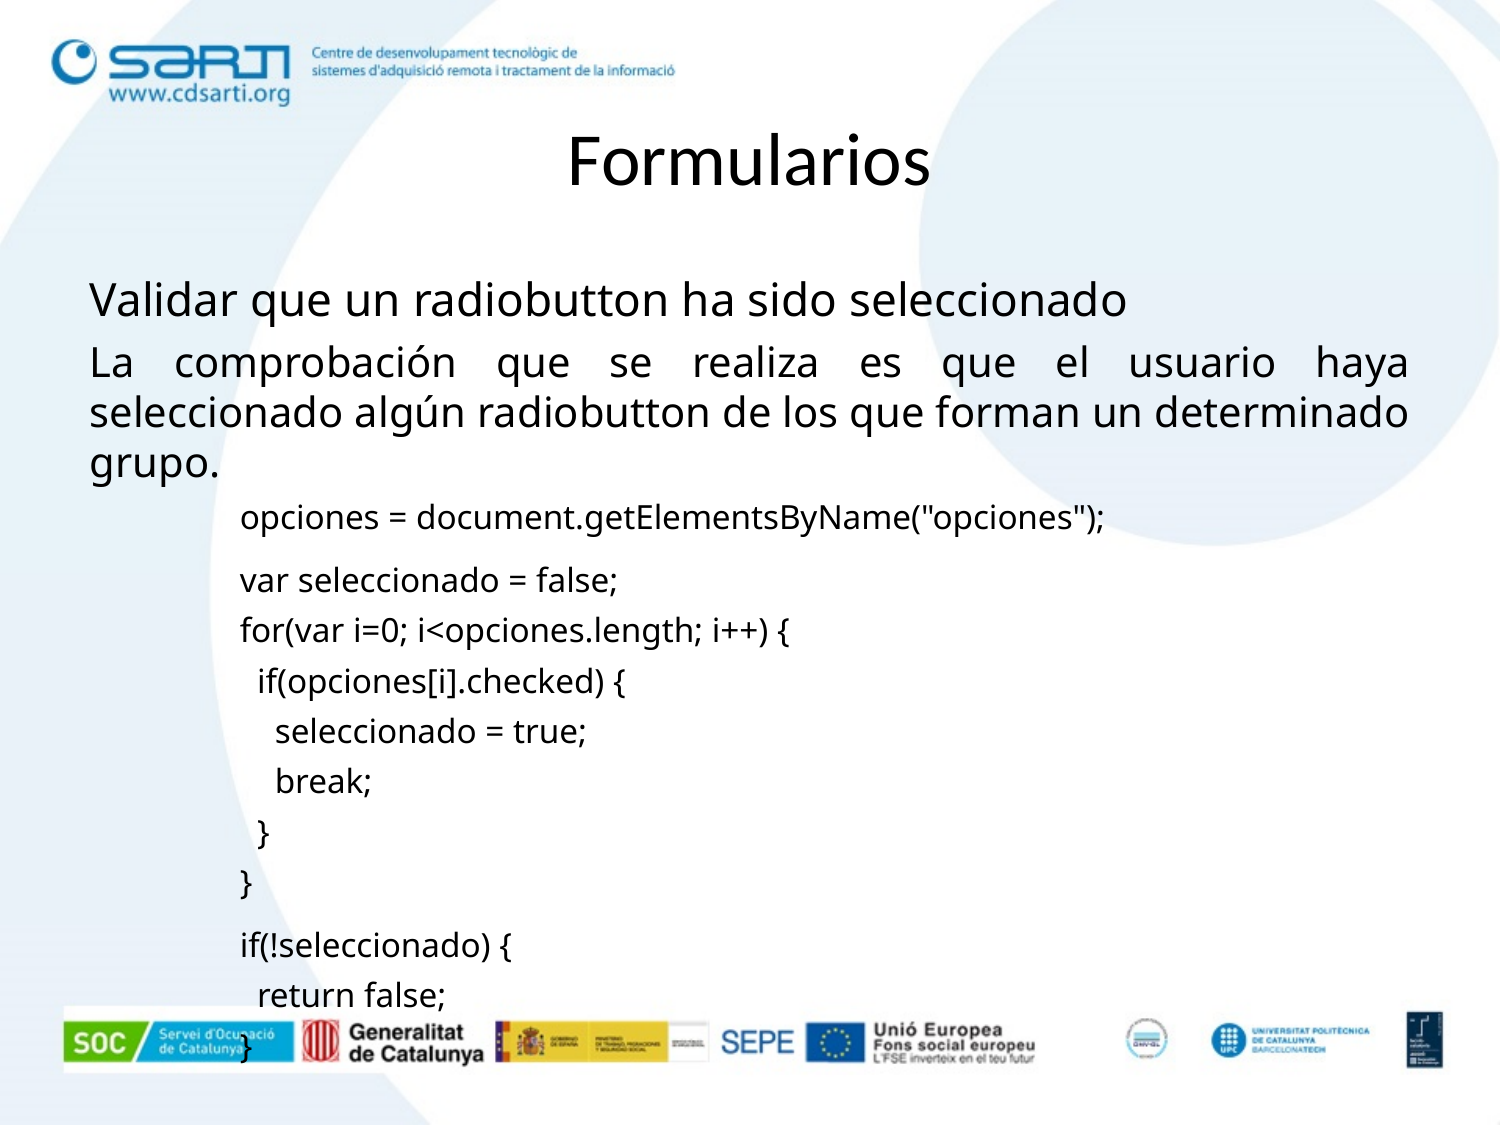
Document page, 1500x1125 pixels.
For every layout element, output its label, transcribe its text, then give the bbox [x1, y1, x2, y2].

text_box Formularios [74, 103, 1425, 209]
picture [0, 0, 1500, 1125]
text_box Validar que un radiobutton ha sido seleccionado La comprobación que se realiza es que el usuario haya seleccionado algún radiobutton de los que forman un determinado grupo. opciones = document.getElementsByName("opciones"); var seleccionado = false; for(var i=0; i<opciones.length; i++) { if(opciones[i].checked) { seleccionado = true; break; } } if(!seleccionado) { return false; } [74, 262, 1425, 1024]
